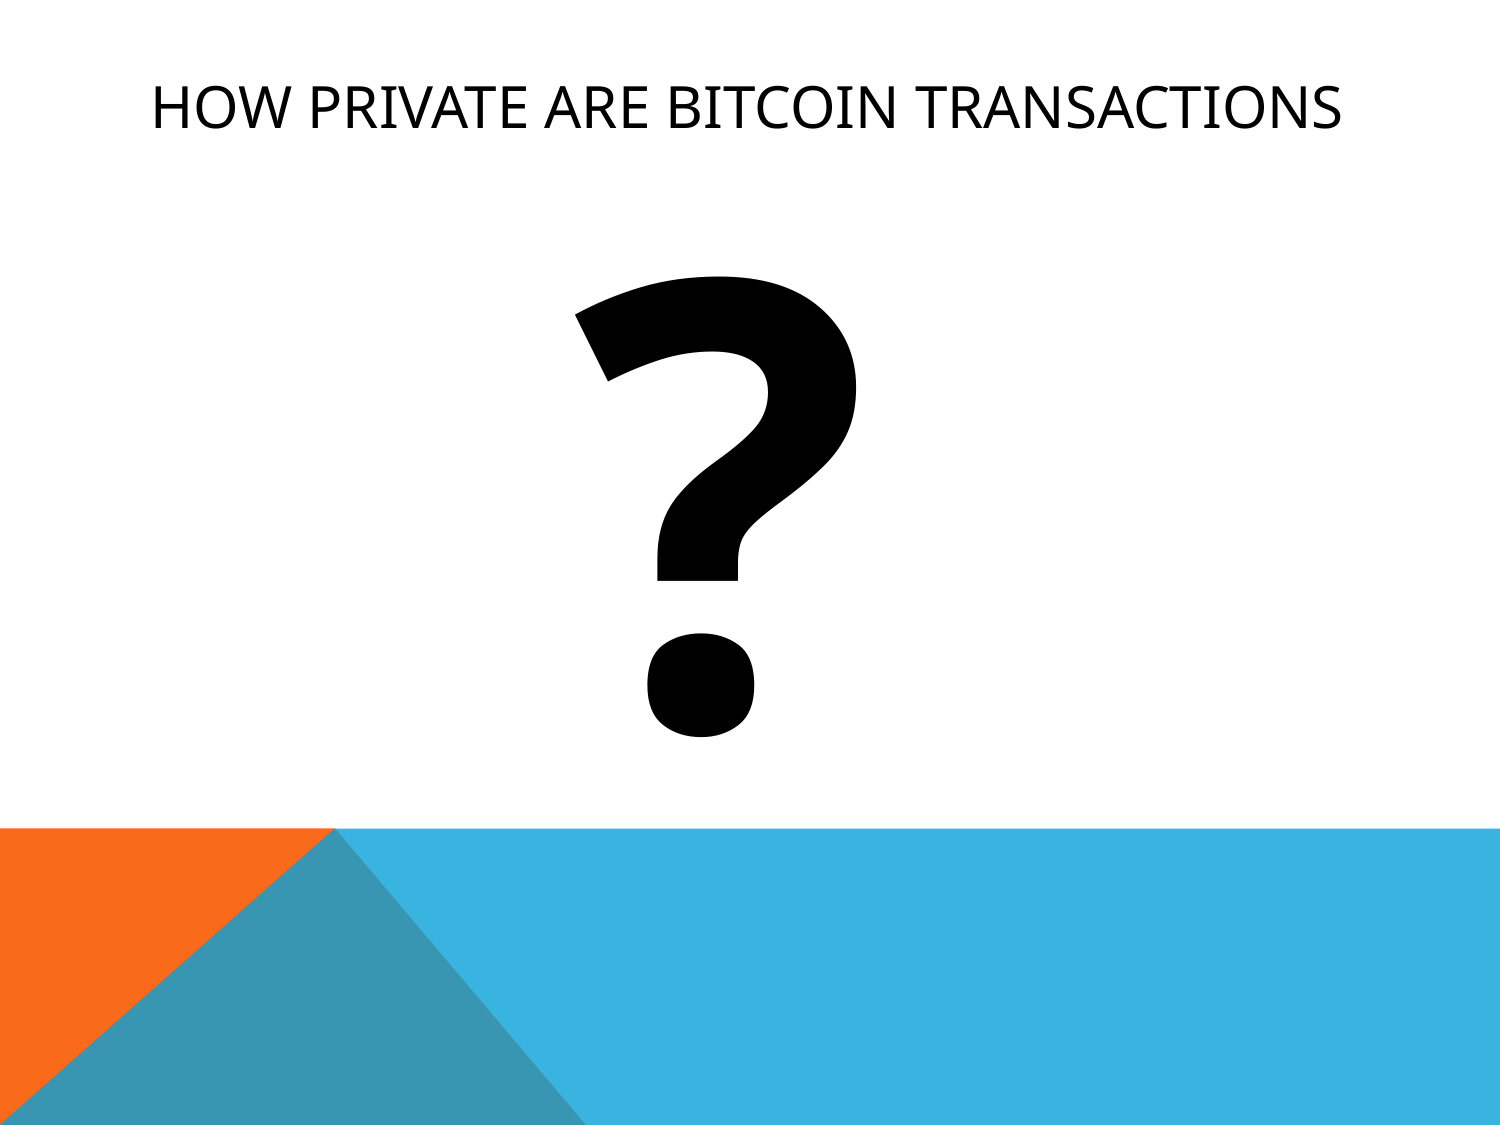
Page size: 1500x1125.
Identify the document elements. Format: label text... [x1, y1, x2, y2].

title How private are bitcoin transactions [135, 60, 1369, 150]
list ? [558, 97, 881, 763]
